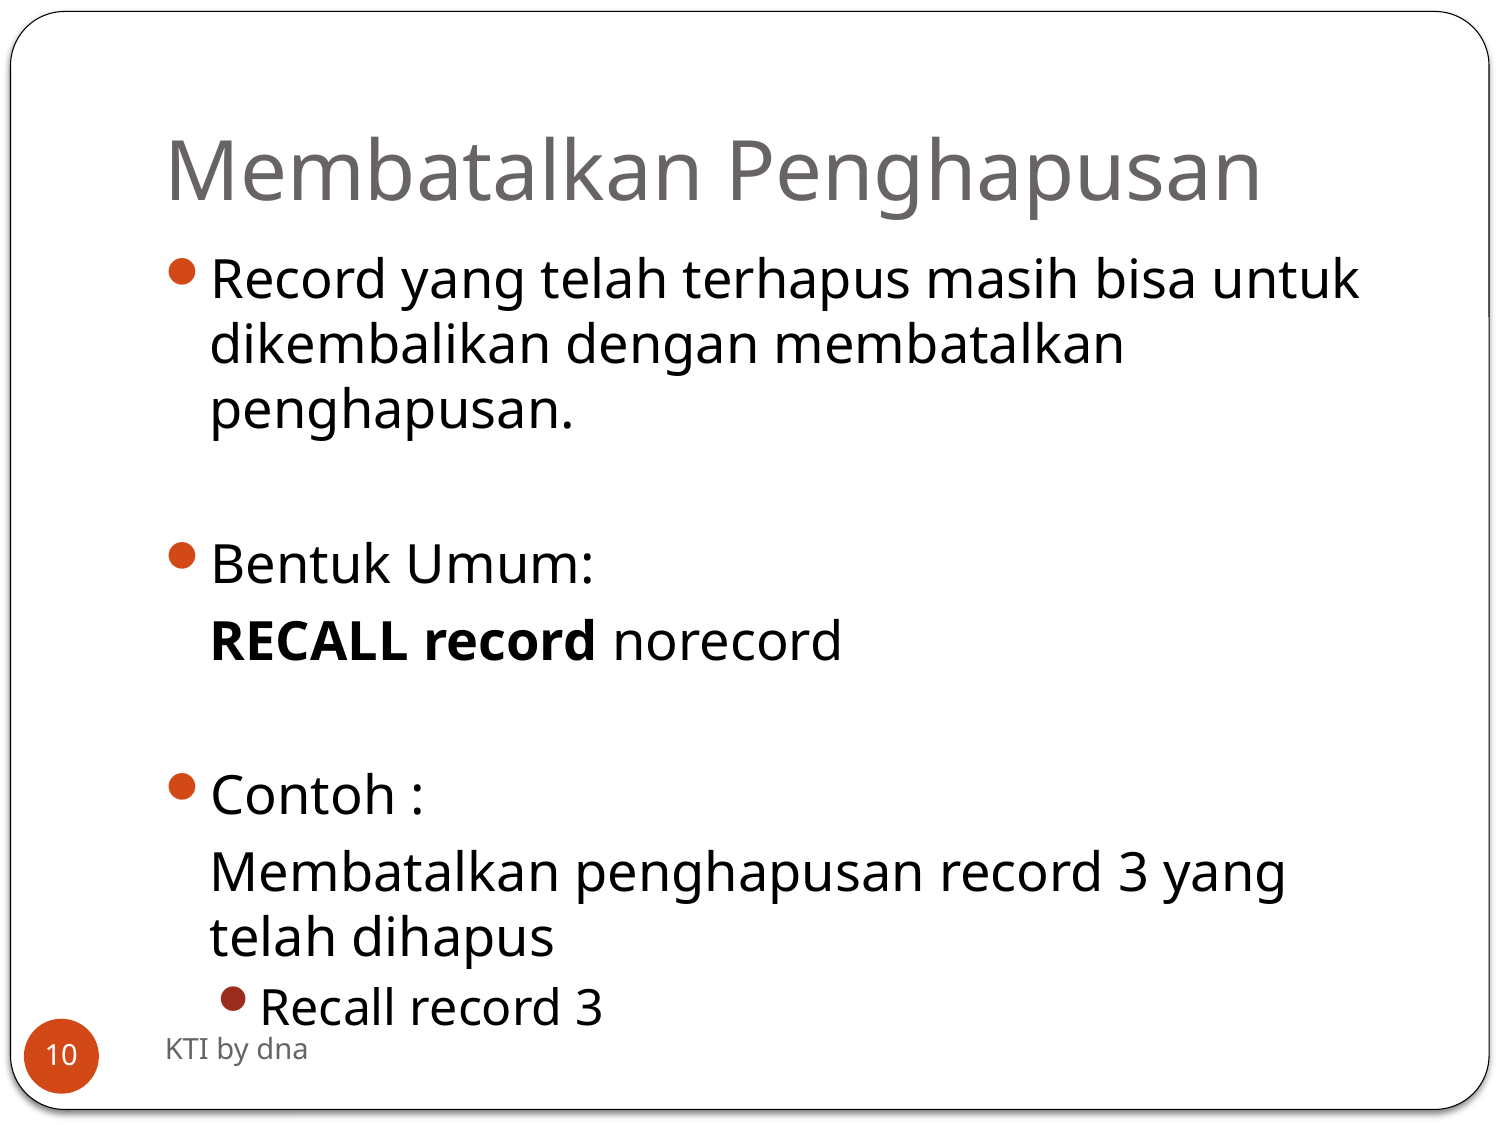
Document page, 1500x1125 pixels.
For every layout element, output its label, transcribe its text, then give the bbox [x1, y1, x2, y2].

list Record yang telah terhapus masih bisa untuk dikembalikan dengan membatalkan penghapusan. Bentuk Umum: RECALL record norecord Contoh : Membatalkan penghapusan record 3 yang telah dihapus Recall record 3 [150, 237, 1425, 988]
title Membatalkan Penghapusan [150, 45, 1425, 233]
footer KTI by dna [150, 1012, 800, 1088]
slide_number 10 [23, 1018, 99, 1094]
